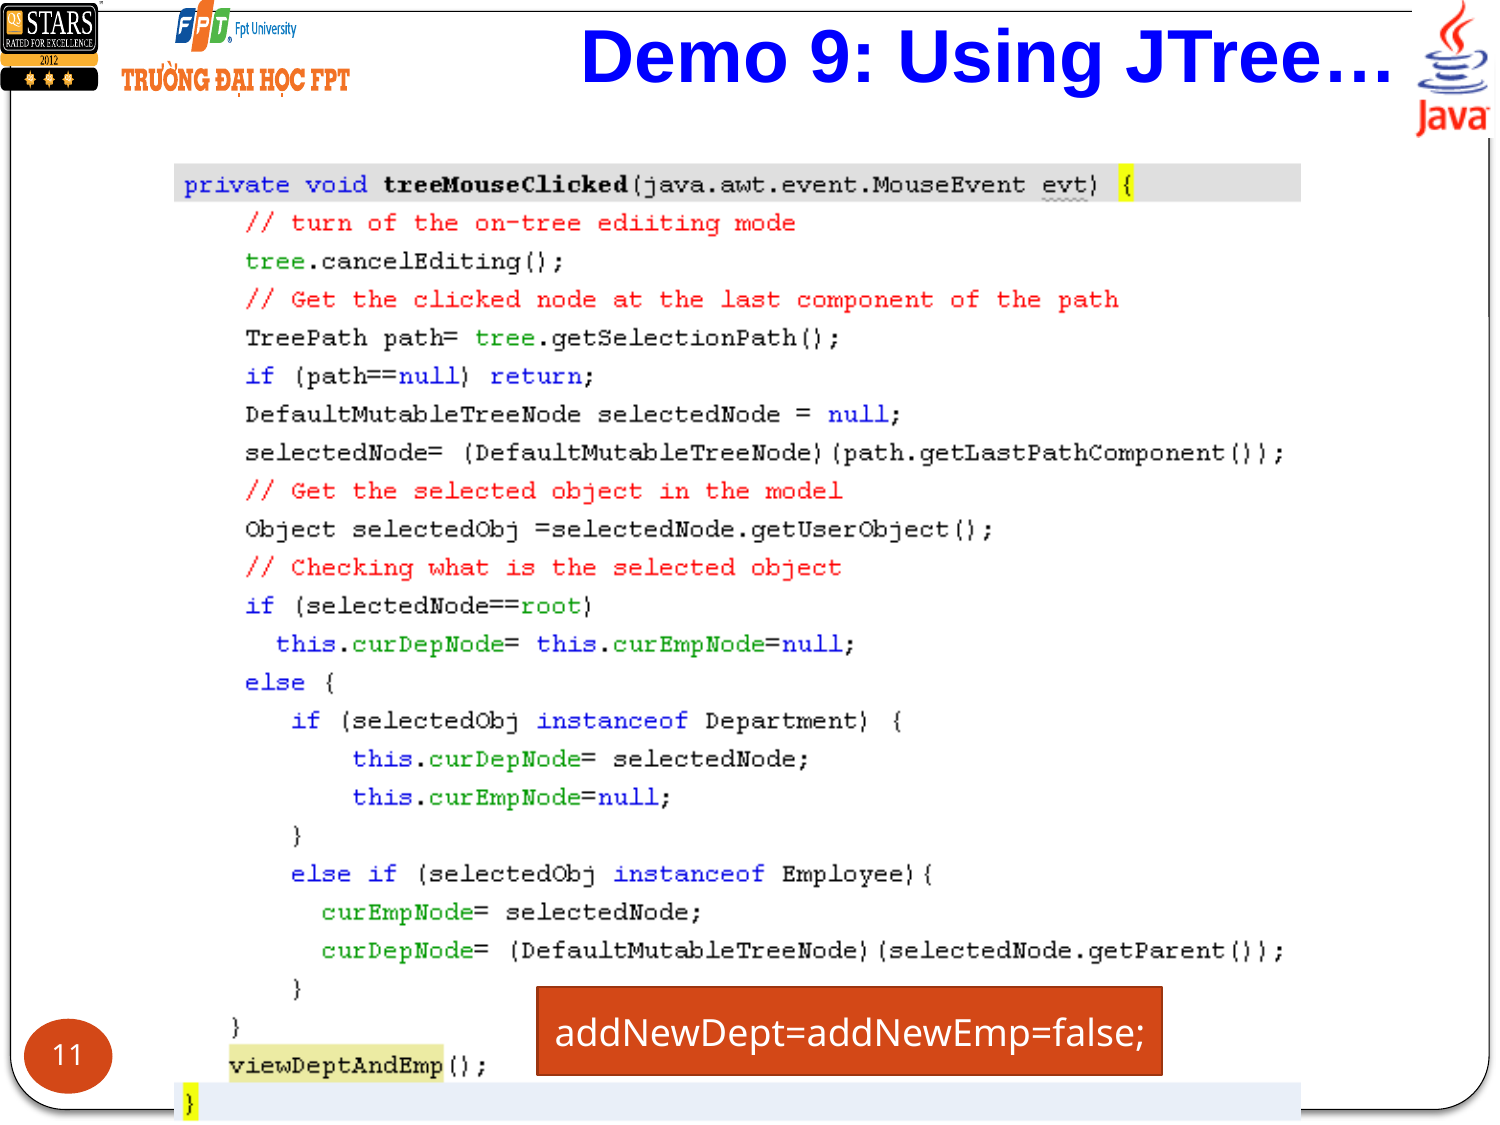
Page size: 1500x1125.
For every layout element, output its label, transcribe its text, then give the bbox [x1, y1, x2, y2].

slide_number 11 [23, 1018, 113, 1094]
picture [1412, 0, 1494, 138]
picture [174, 162, 1301, 1125]
title Demo 9: Using JTree… [150, 0, 1413, 113]
